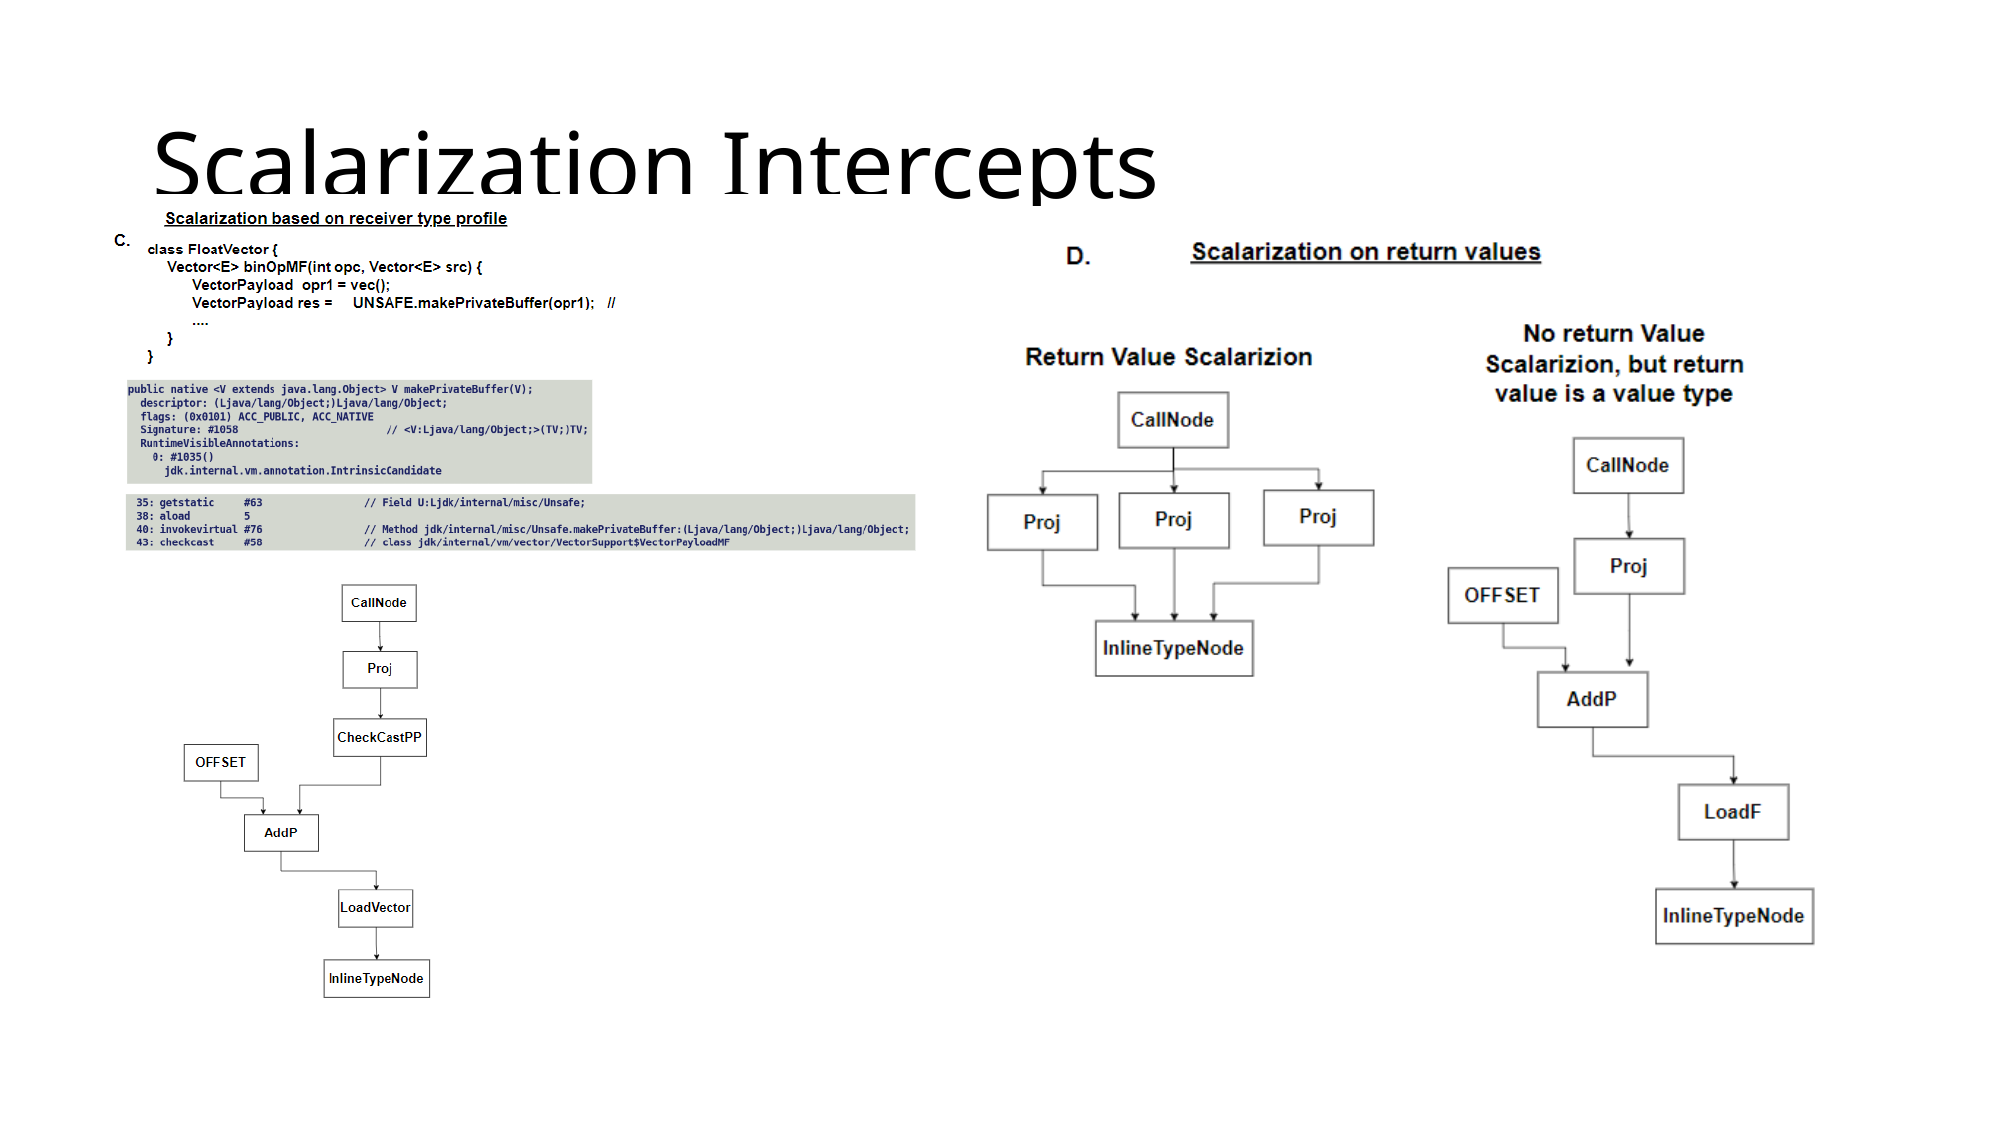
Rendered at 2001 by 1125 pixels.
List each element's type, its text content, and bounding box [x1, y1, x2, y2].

picture [939, 206, 1869, 1028]
picture [95, 194, 923, 1005]
title Scalarization Intercepts [137, 59, 1863, 278]
